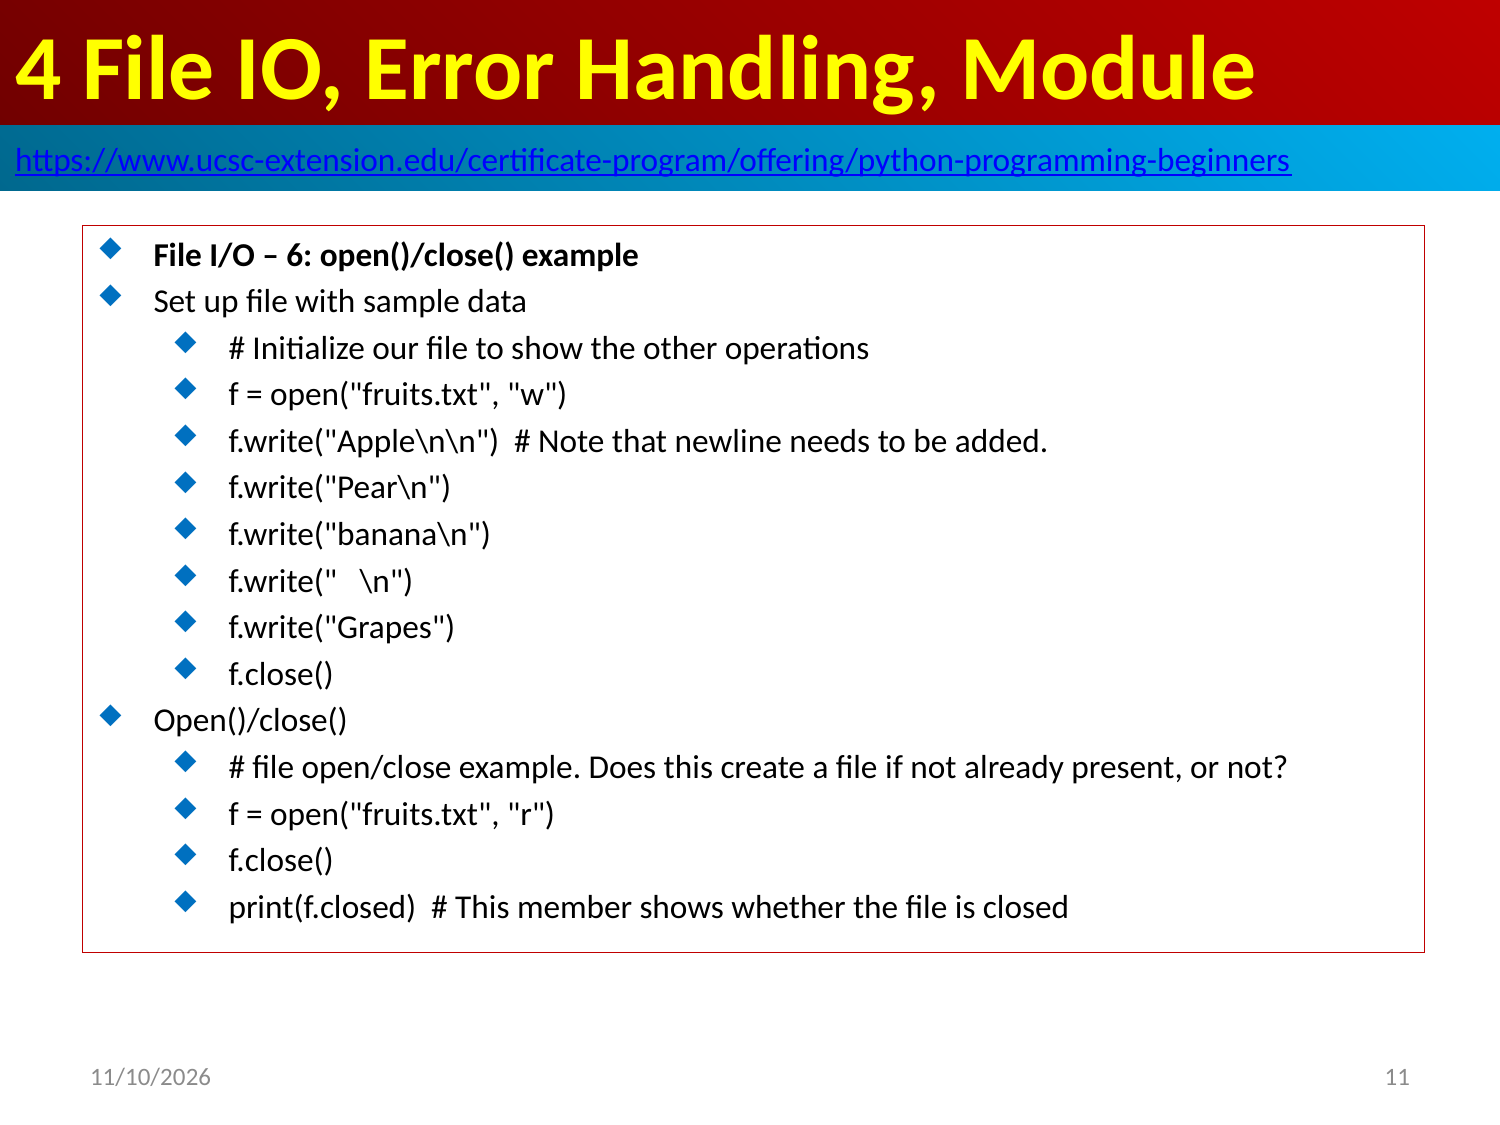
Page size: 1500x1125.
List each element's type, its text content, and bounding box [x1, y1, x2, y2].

title 4 File IO, Error Handling, Module [0, 0, 1500, 125]
subtitle File I/O – 6: open()/close() example Set up file with sample data # Initialize our file to show the other operations f = open("fruits.txt", "w") f.write("Apple\n\n") # Note that newline needs to be added. f.write("Pear\n") f.write("banana\n") f.write(" \n") f.write("Grapes") f.close() Open()/close() # file open/close example. Does this create a file if not already present, or not? f = open("fruits.txt", "r") f.close() print(f.closed) # This member shows whether the file is closed [82, 225, 1425, 953]
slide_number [75, 1042, 425, 1109]
slide_number 11 [1074, 1042, 1425, 1109]
text_box https://www.ucsc-extension.edu/certificate-program/offering/python-programming-beginners [0, 125, 1500, 191]
